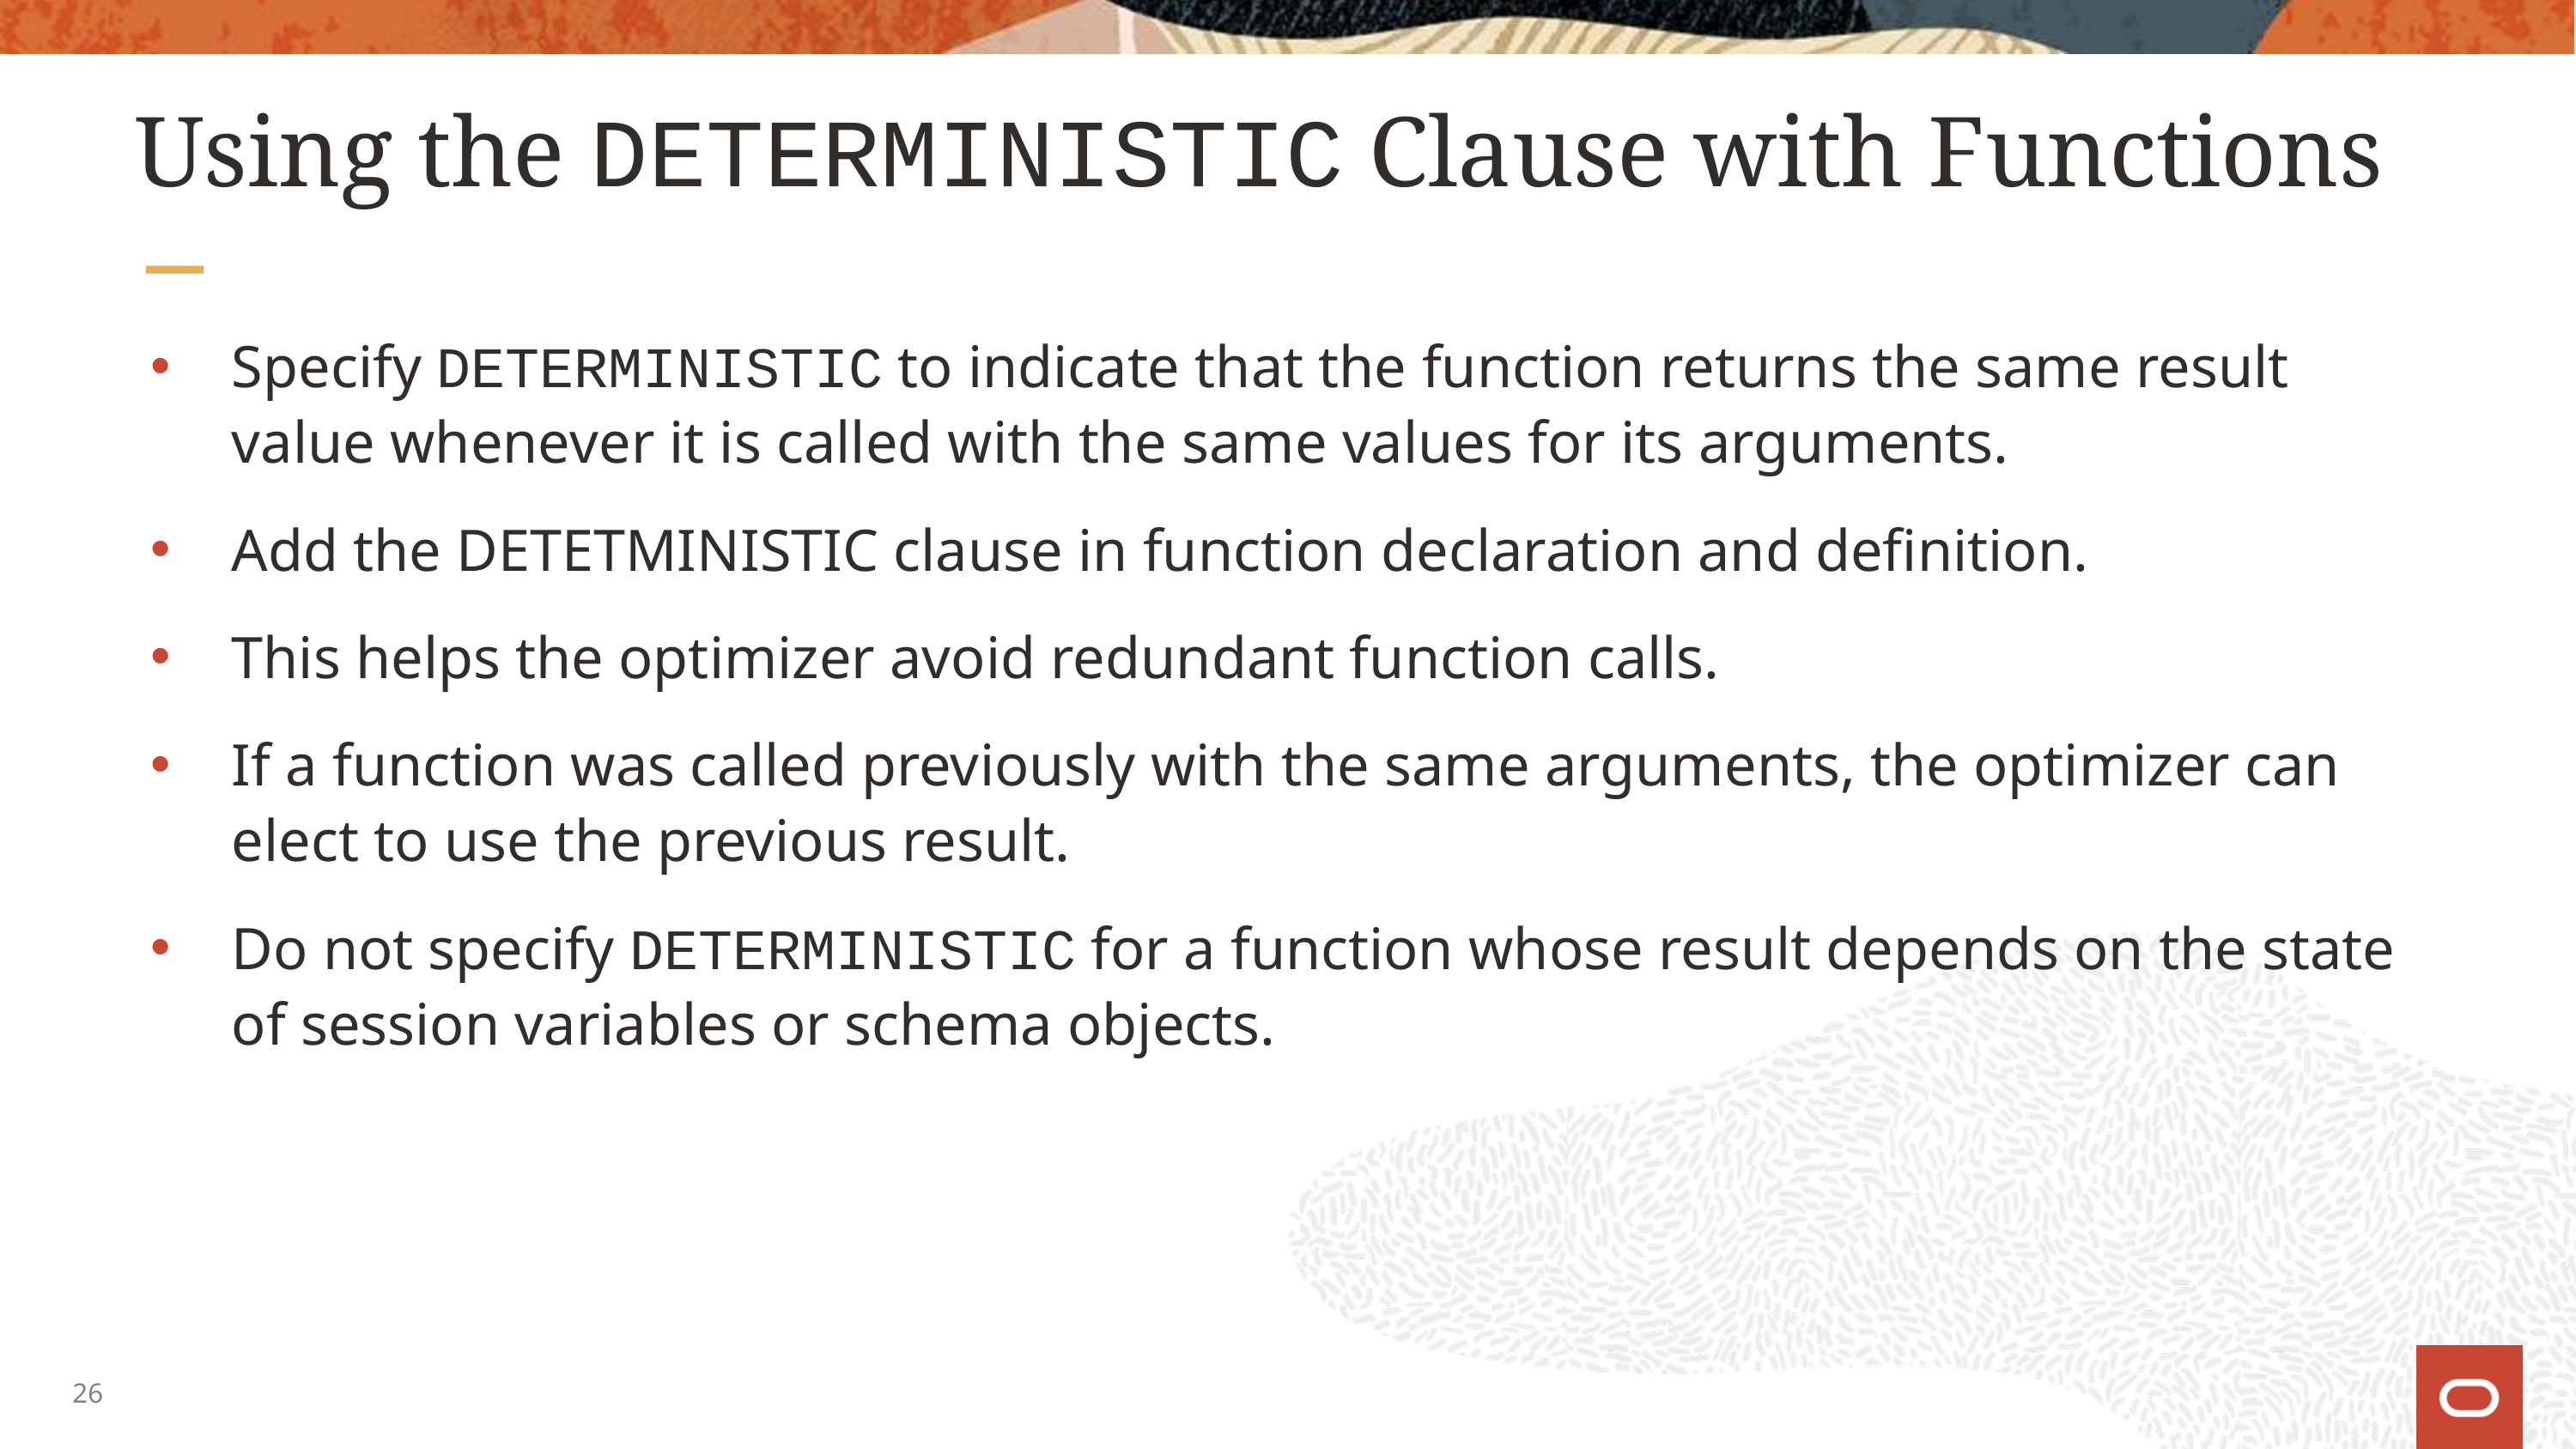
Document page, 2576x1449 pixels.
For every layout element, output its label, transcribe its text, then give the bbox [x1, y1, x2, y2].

list Specify DETERMINISTIC to indicate that the function returns the same result value whenever it is called with the same values for its arguments. Add the DETETMINISTIC clause in function declaration and definition. This helps the optimizer avoid redundant function calls. If a function was called previously with the same arguments, the optimizer can elect to use the previous result. Do not specify DETERMINISTIC for a function whose result depends on the state of session variables or schema objects. [131, 319, 2445, 1166]
picture [0, 0, 2576, 54]
title Using the DETERMINISTIC Clause with Functions [131, 86, 2445, 252]
picture [2416, 1345, 2523, 1449]
